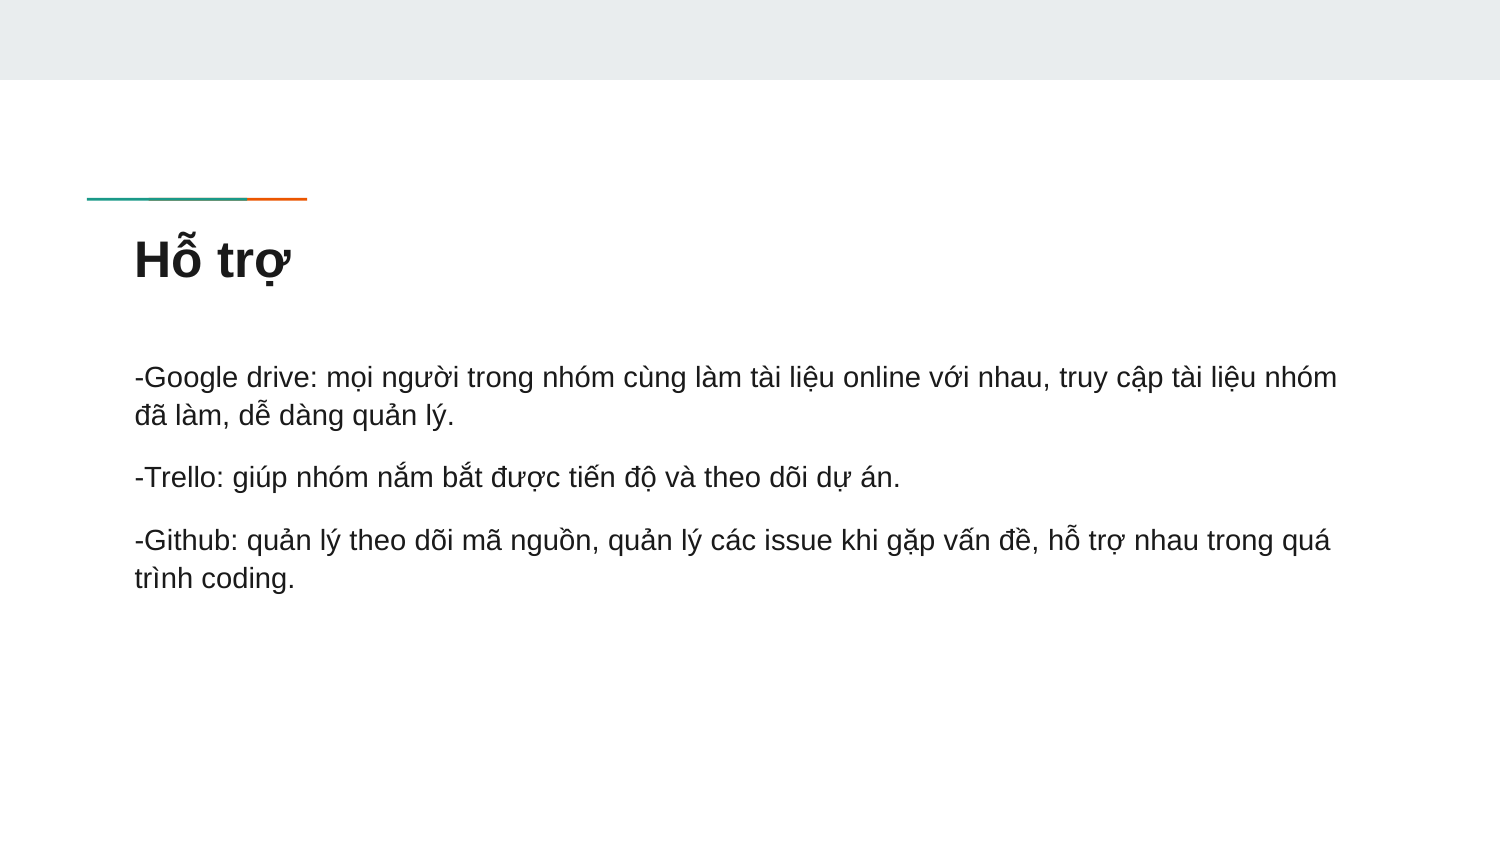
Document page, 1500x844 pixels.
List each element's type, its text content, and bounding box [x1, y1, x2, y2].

list -Google drive: mọi người trong nhóm cùng làm tài liệu online với nhau, truy cập tài liệu nhóm đã làm, dễ dàng quản lý. -Trello: giúp nhóm nắm bắt được tiến độ và theo dõi dự án. -Github: quản lý theo dõi mã nguồn, quản lý các issue khi gặp vấn đề, hỗ trợ nhau trong quá trình coding. [119, 341, 1381, 712]
title Hỗ trợ [119, 216, 1381, 305]
